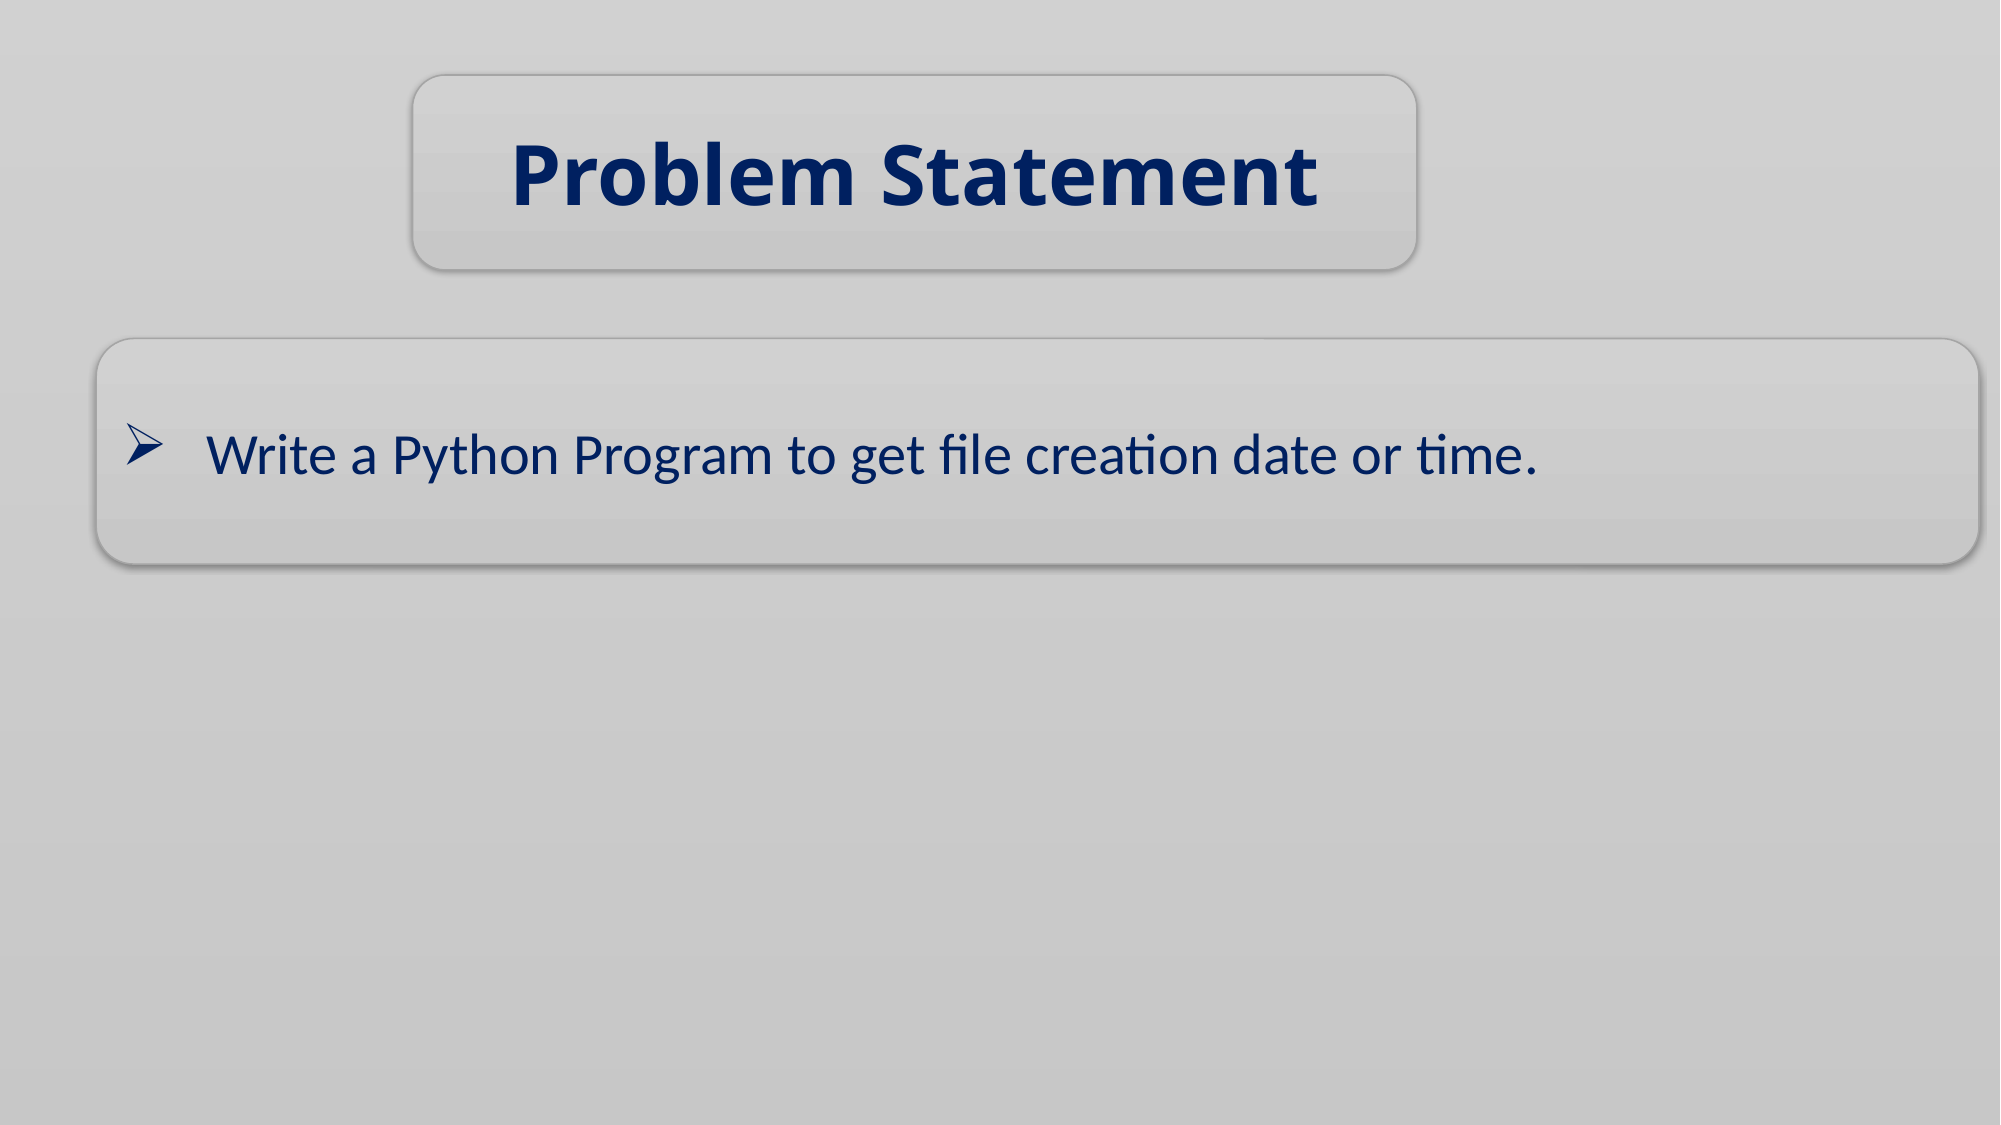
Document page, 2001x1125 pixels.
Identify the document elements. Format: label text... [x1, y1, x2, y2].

text_box Write a Python Program to get file creation date or time. [95, 337, 1980, 565]
text_box Problem Statement [411, 74, 1418, 271]
